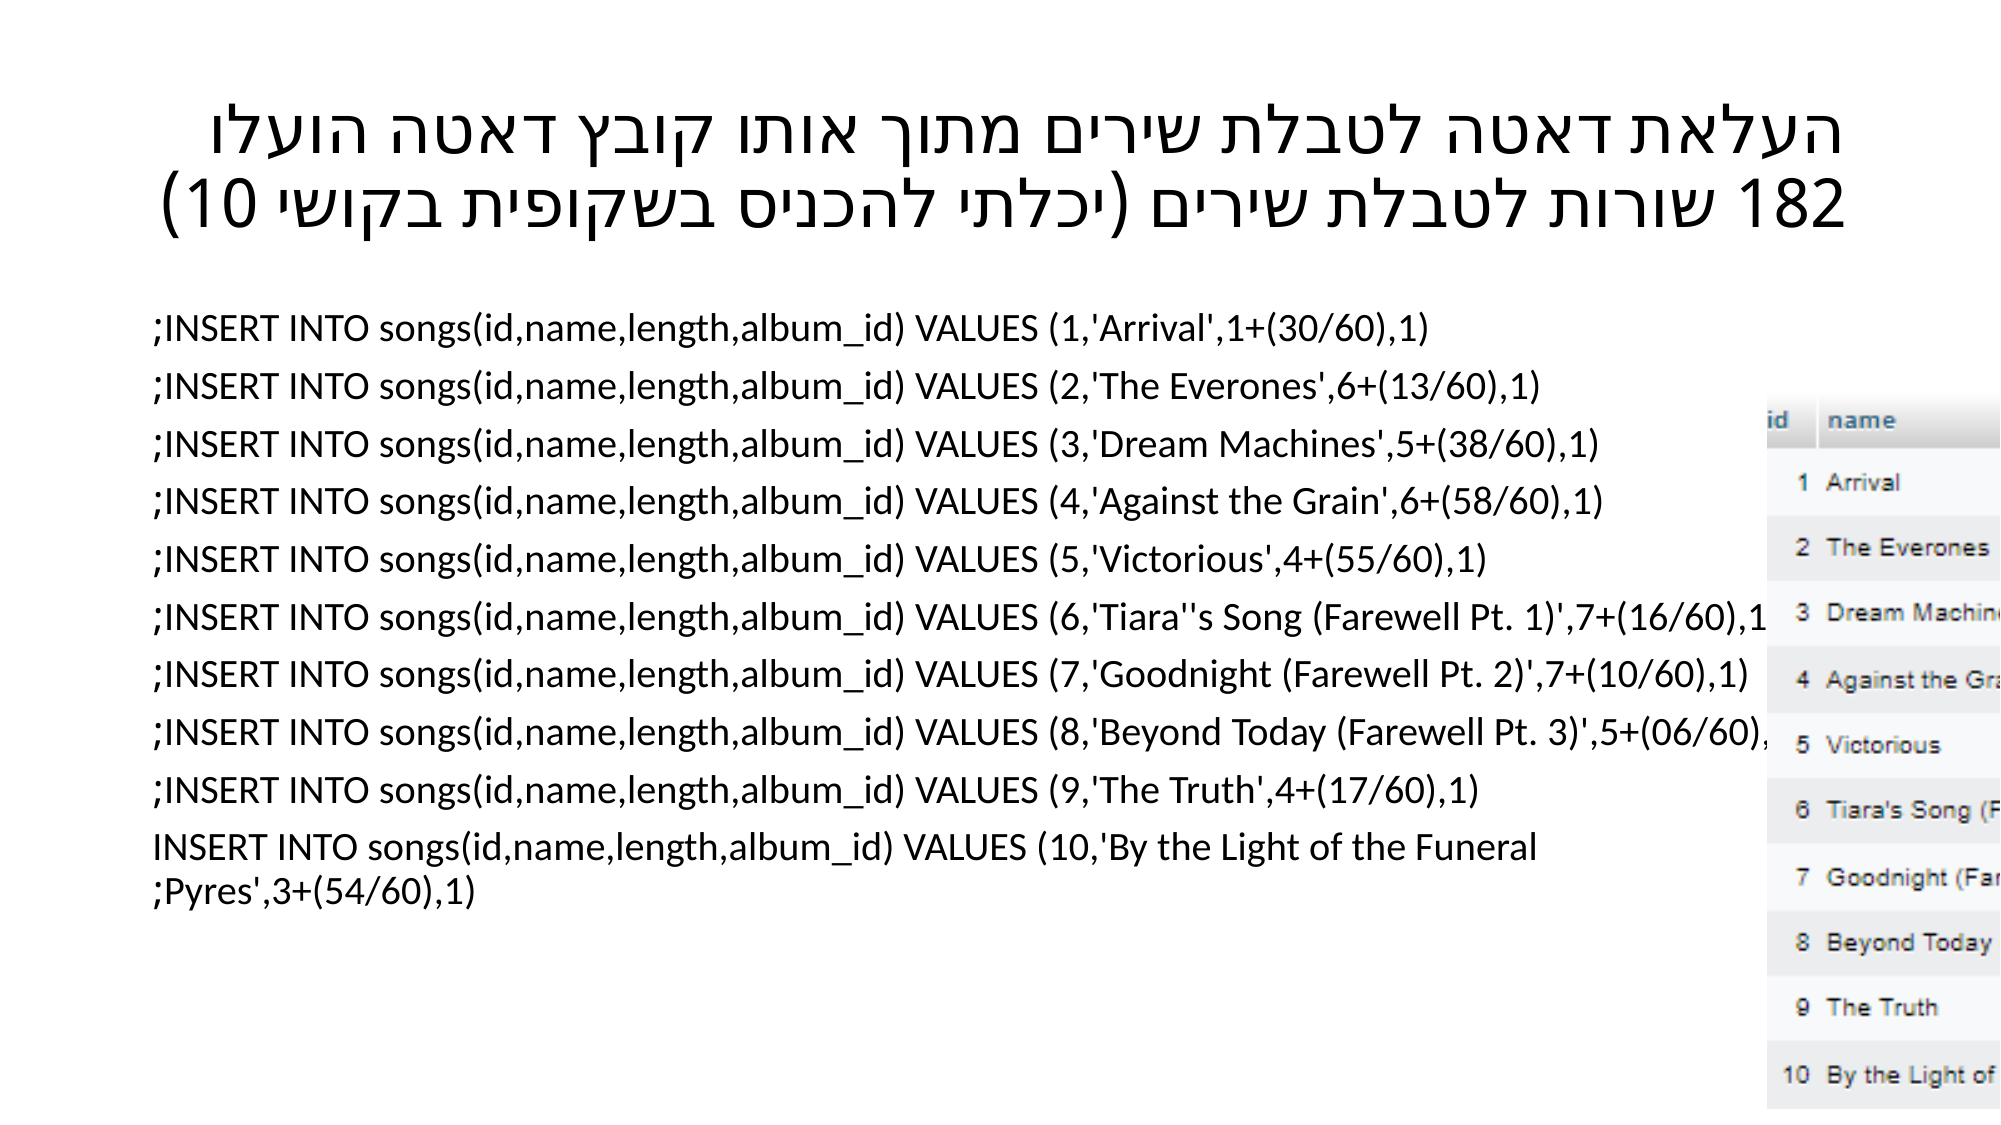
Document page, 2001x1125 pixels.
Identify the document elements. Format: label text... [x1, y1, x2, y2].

picture [1767, 389, 2000, 1109]
list INSERT INTO songs(id,name,length,album_id) VALUES (1,'Arrival',1+(30/60),1); INSERT INTO songs(id,name,length,album_id) VALUES (2,'The Everones',6+(13/60),1); INSERT INTO songs(id,name,length,album_id) VALUES (3,'Dream Machines',5+(38/60),1); INSERT INTO songs(id,name,length,album_id) VALUES (4,'Against the Grain',6+(58/60),1); INSERT INTO songs(id,name,length,album_id) VALUES (5,'Victorious',4+(55/60),1); INSERT INTO songs(id,name,length,album_id) VALUES (6,'Tiara''s Song (Farewell Pt. 1)',7+(16/60),1); INSERT INTO songs(id,name,length,album_id) VALUES (7,'Goodnight (Farewell Pt. 2)',7+(10/60),1); INSERT INTO songs(id,name,length,album_id) VALUES (8,'Beyond Today (Farewell Pt. 3)',5+(06/60),1); INSERT INTO songs(id,name,length,album_id) VALUES (9,'The Truth',4+(17/60),1); INSERT INTO songs(id,name,length,album_id) VALUES (10,'By the Light of the Funeral Pyres',3+(54/60),1); [137, 299, 1863, 1014]
title העלאת דאטה לטבלת שירים מתוך אותו קובץ דאטה הועלו 182 שורות לטבלת שירים (יכלתי להכניס בשקופית בקושי 10) [137, 59, 1863, 278]
